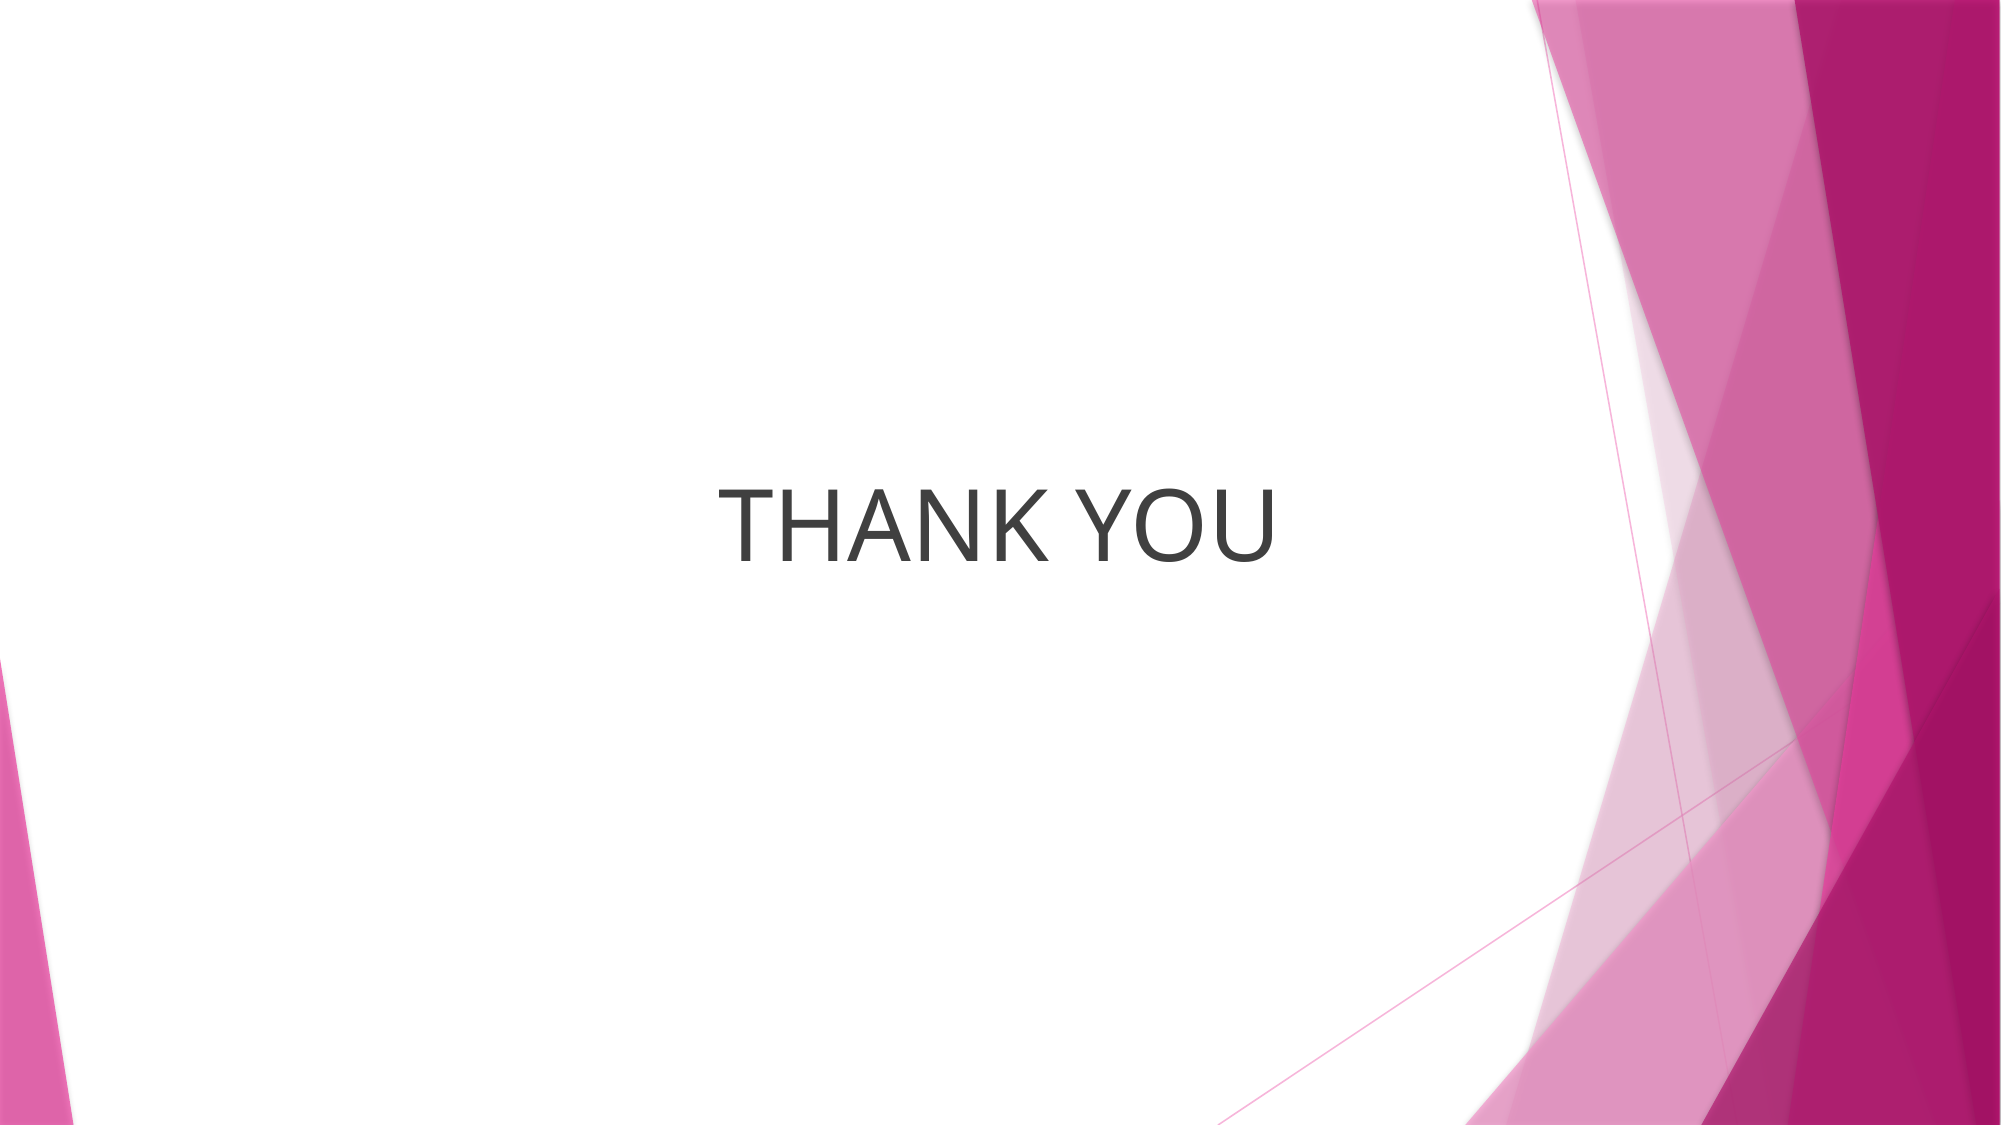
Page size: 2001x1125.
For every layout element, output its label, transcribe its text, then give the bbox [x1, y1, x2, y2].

list THANK YOU [137, 116, 1863, 1014]
